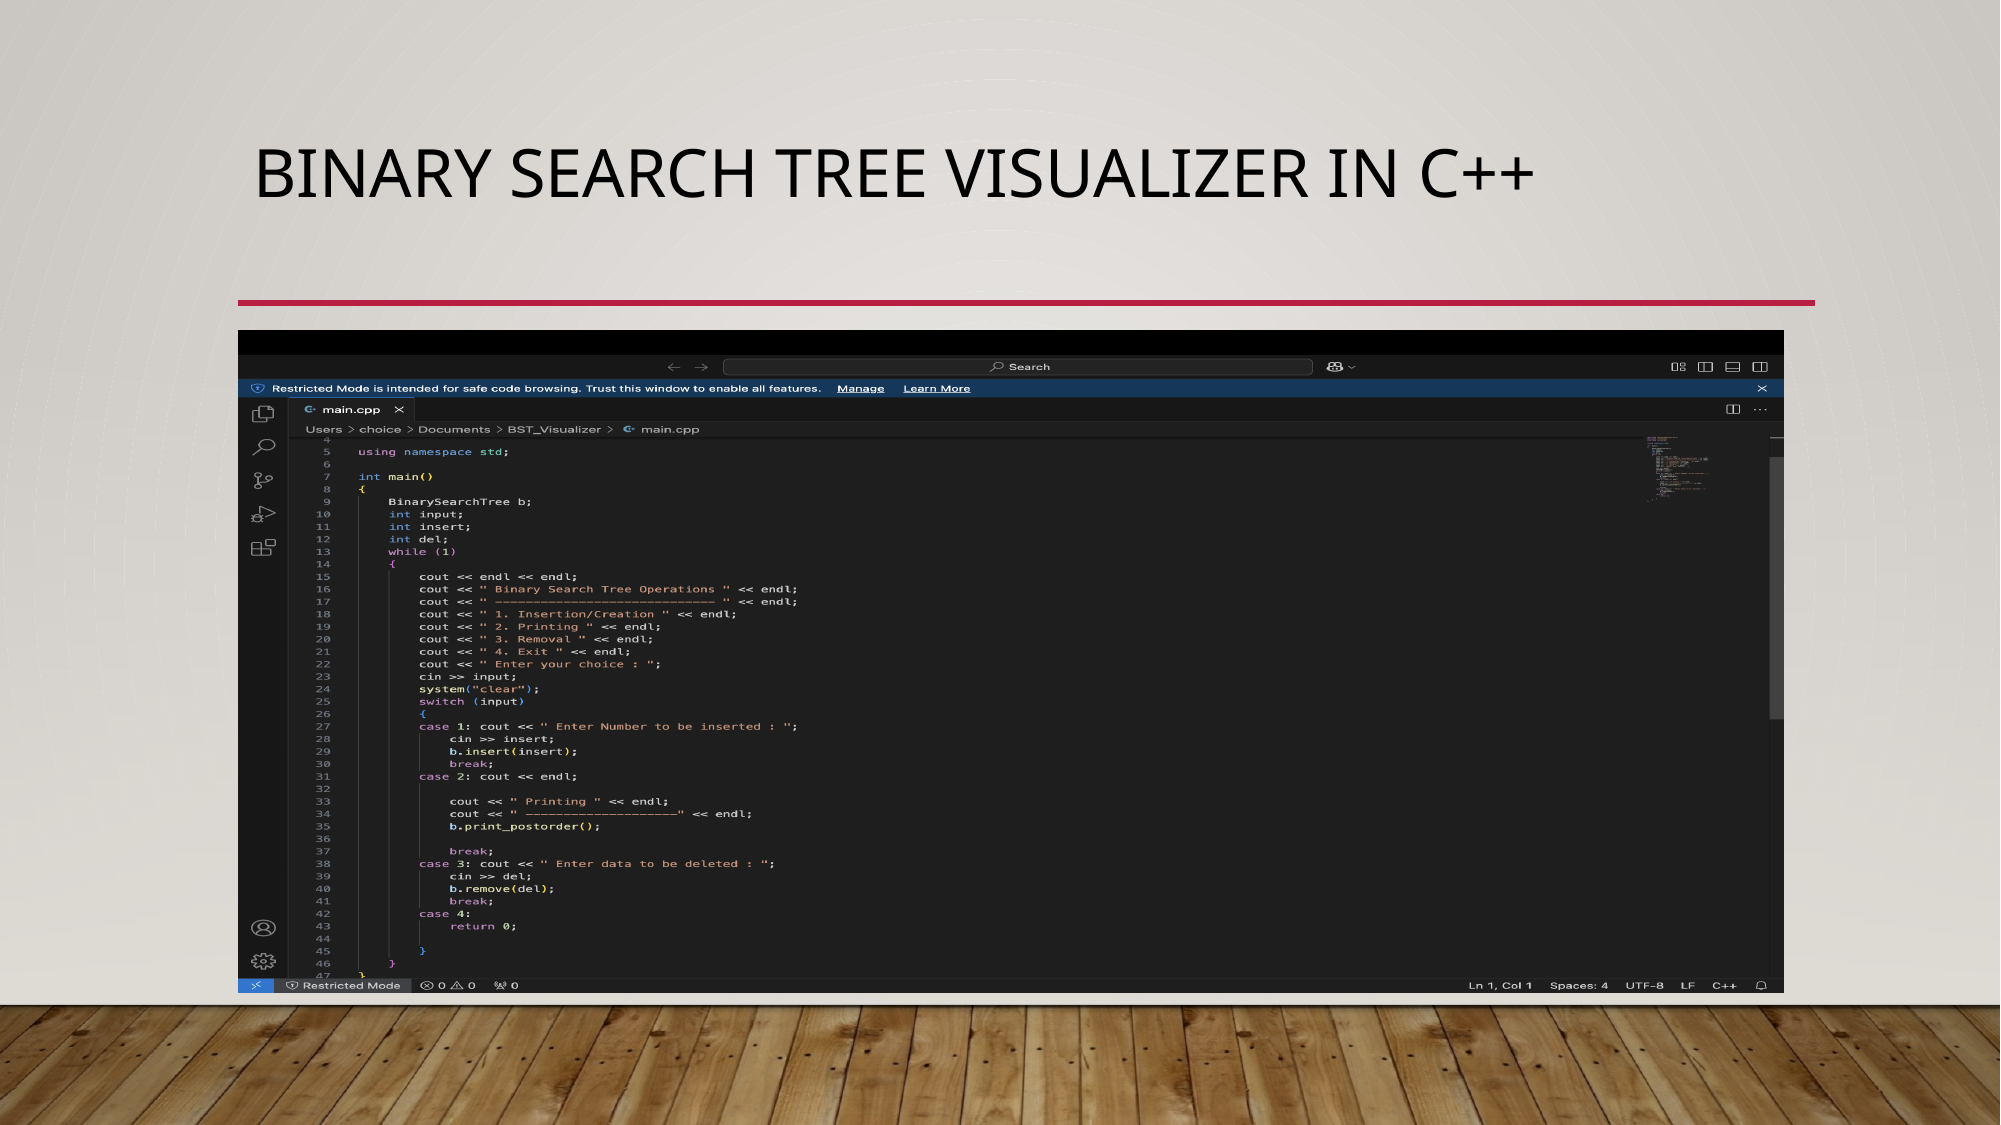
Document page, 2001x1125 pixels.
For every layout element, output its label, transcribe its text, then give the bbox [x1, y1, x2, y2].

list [237, 330, 1784, 994]
picture [0, 1005, 2000, 1125]
title Binary search tree visualizer in C++ [238, 131, 1814, 305]
